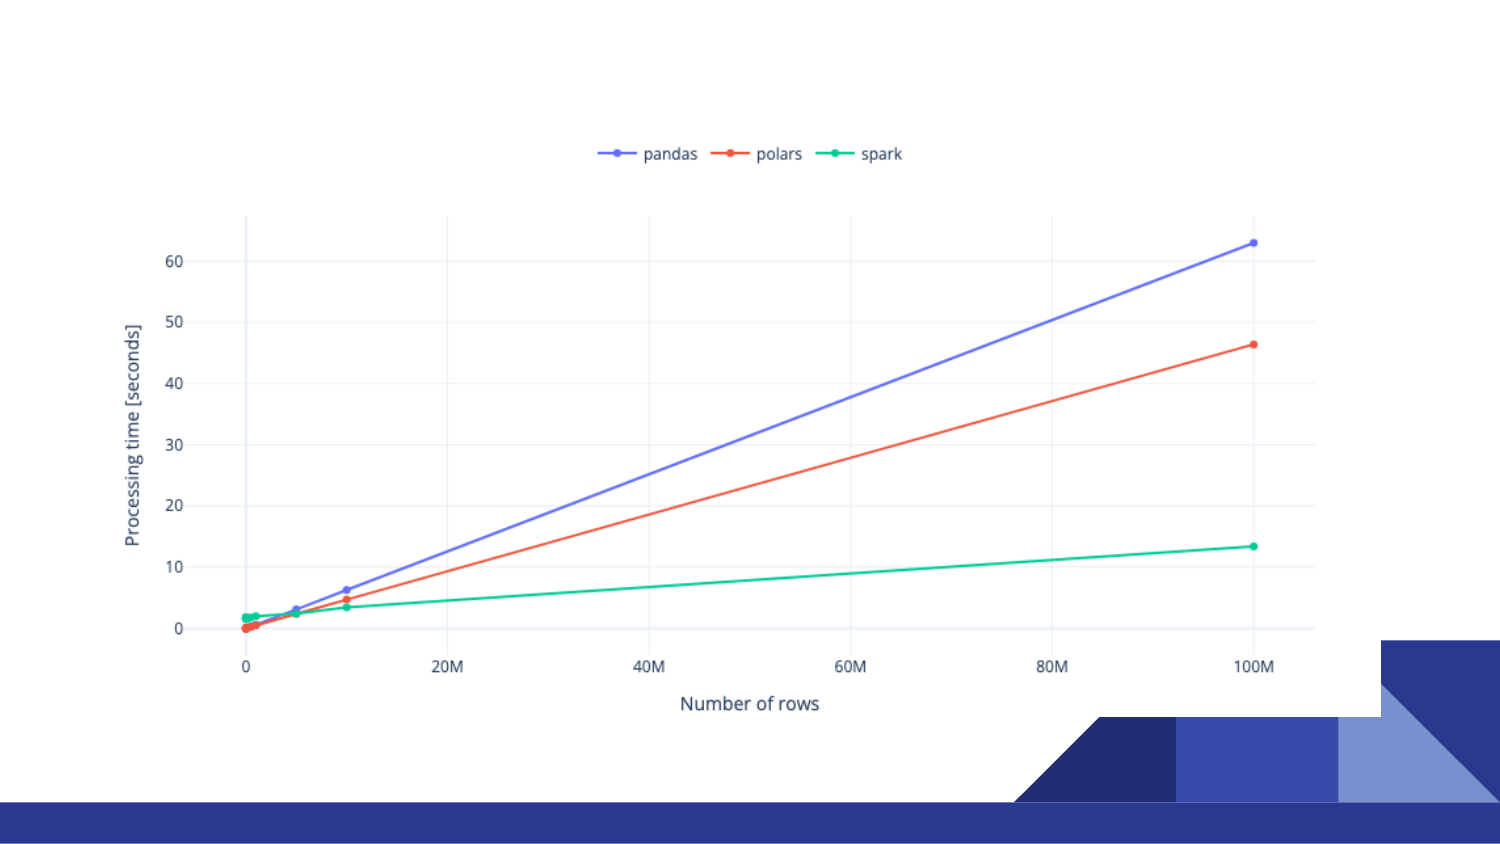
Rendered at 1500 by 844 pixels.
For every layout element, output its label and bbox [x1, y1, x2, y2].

picture [119, 126, 1381, 717]
